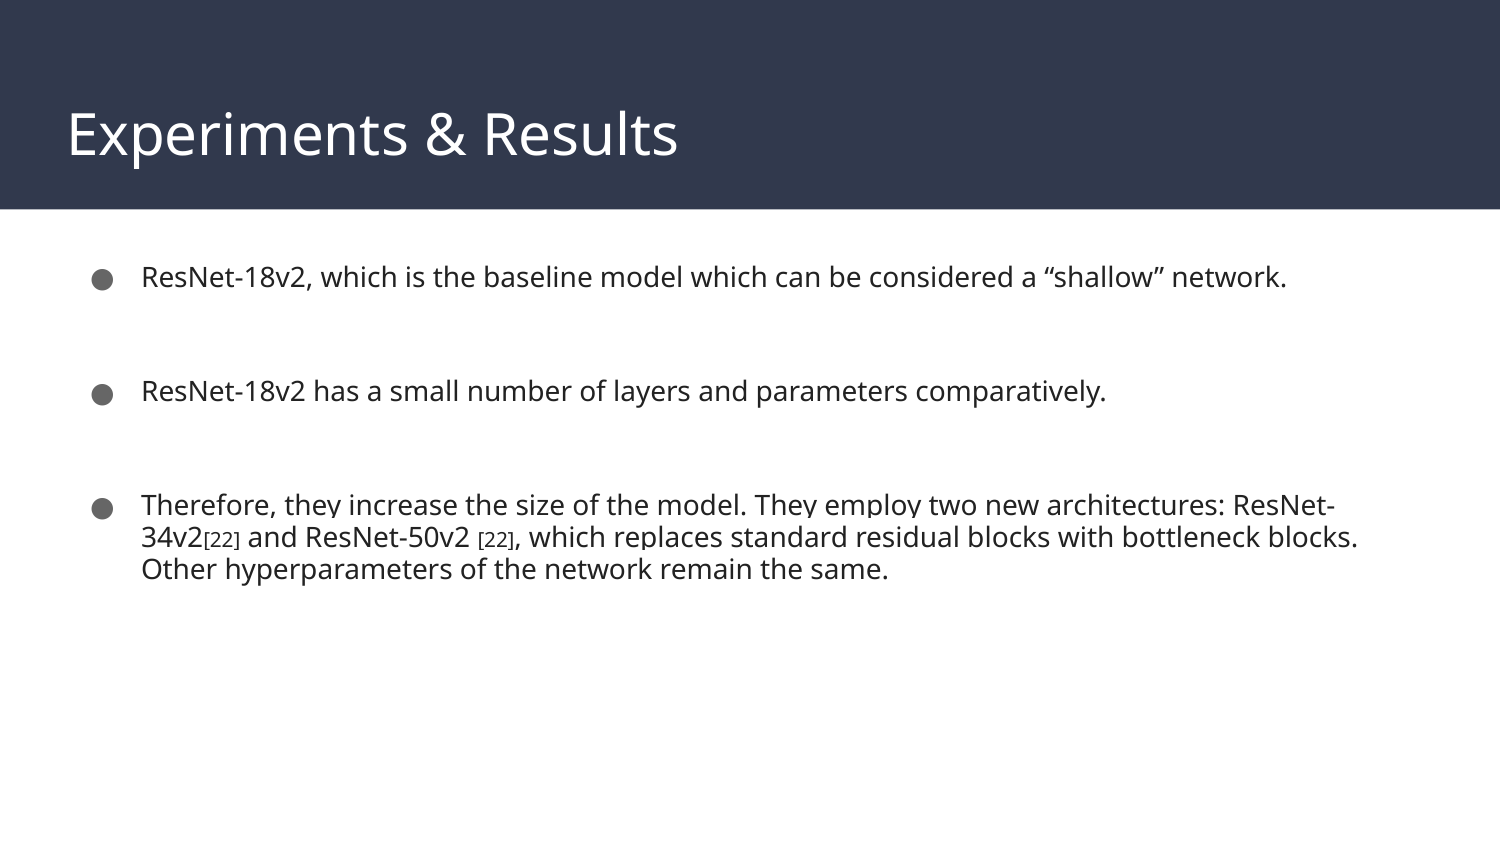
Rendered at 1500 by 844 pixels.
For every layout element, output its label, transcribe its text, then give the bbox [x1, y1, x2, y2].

list ResNet-18v2, which is the baseline model which can be considered a “shallow” network. ResNet-18v2 has a small number of layers and parameters comparatively. Therefore, they increase the size of the model. They employ two new architectures: ResNet-34v2[22] and ResNet-50v2 [22], which replaces standard residual blocks with bottleneck blocks. Other hyperparameters of the network remain the same. [51, 247, 1449, 741]
title Experiments & Results [51, 82, 1449, 185]
